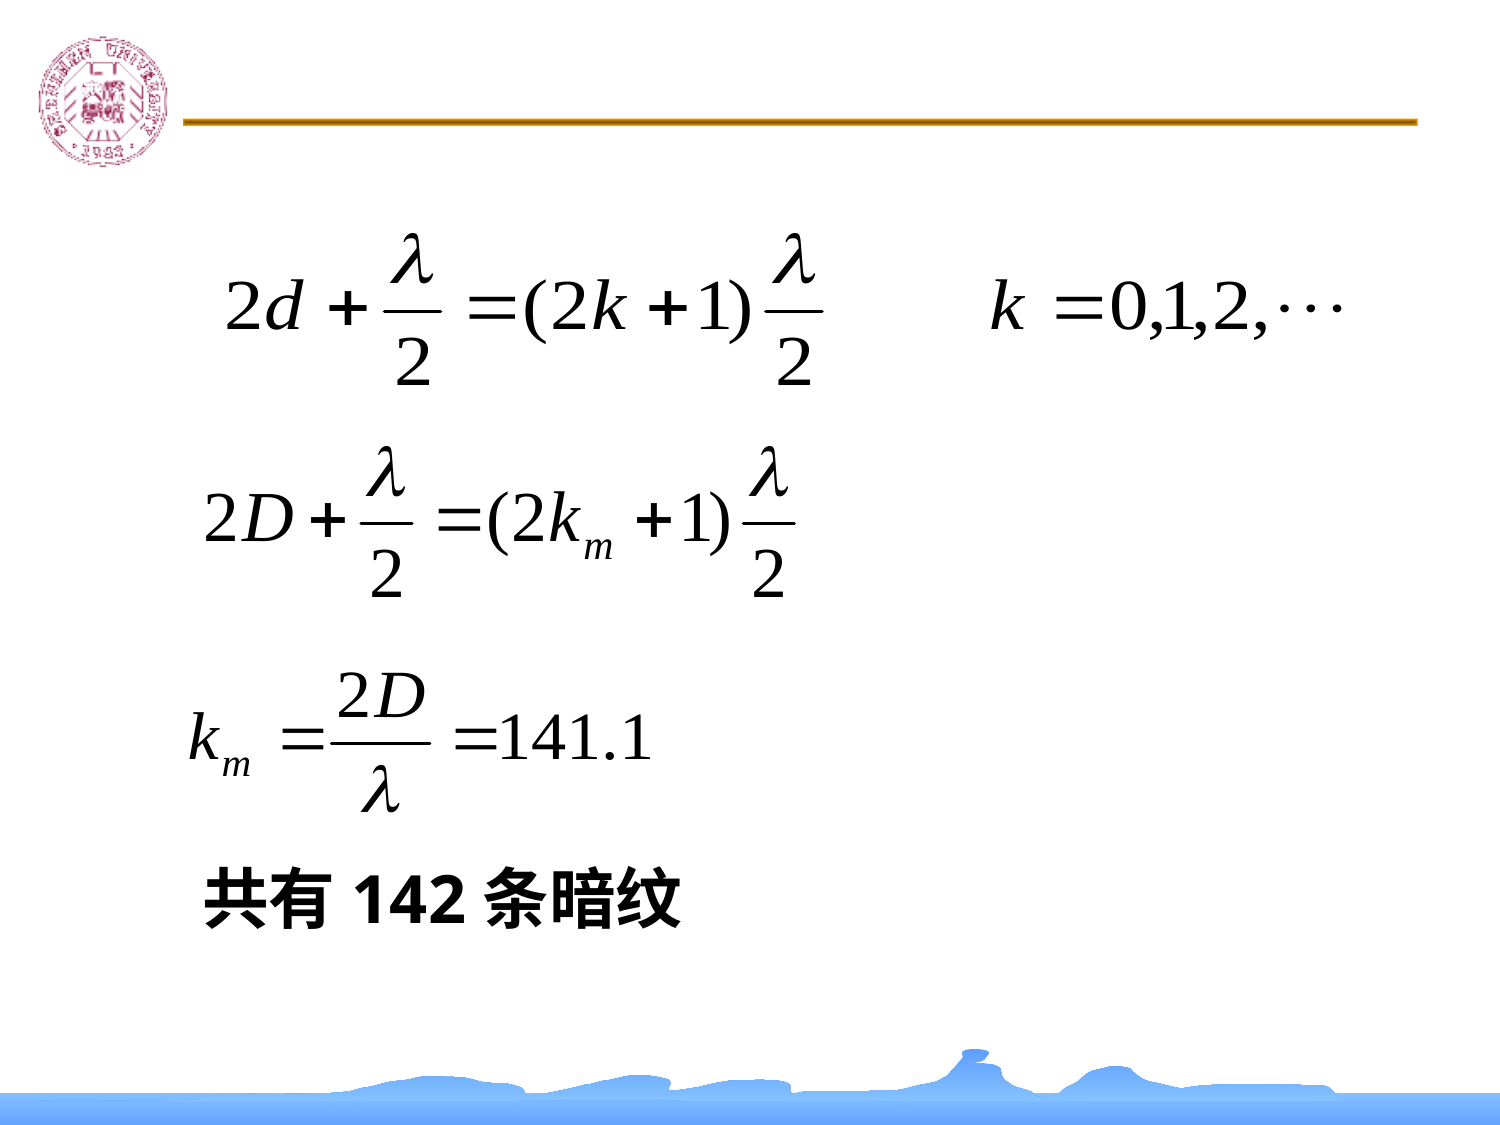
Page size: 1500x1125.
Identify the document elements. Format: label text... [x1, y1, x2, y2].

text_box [176, 652, 659, 828]
picture [23, 23, 188, 176]
text_box 共有142条暗纹 [187, 849, 1050, 945]
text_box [191, 427, 808, 614]
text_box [211, 215, 1363, 401]
